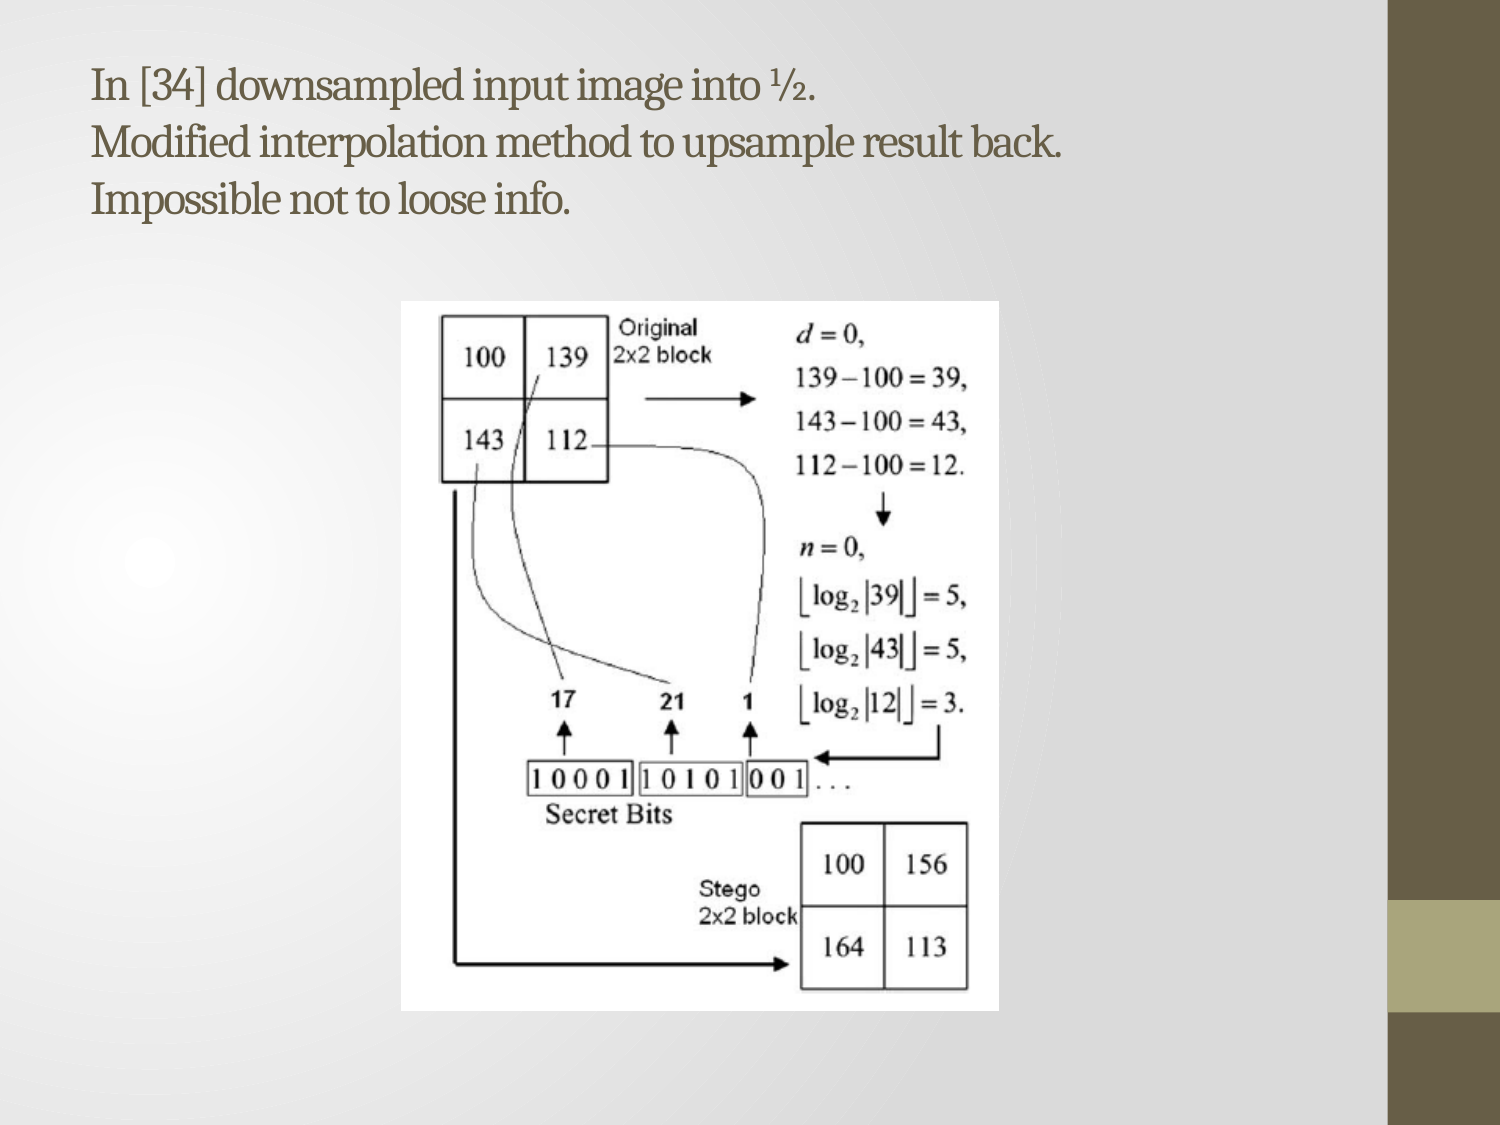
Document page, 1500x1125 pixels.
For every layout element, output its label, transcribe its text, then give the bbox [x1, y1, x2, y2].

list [401, 300, 999, 1012]
title In [34] downsampled input image into ½. Modified interpolation method to upsample result back. Impossible not to loose info. [75, 45, 1325, 233]
